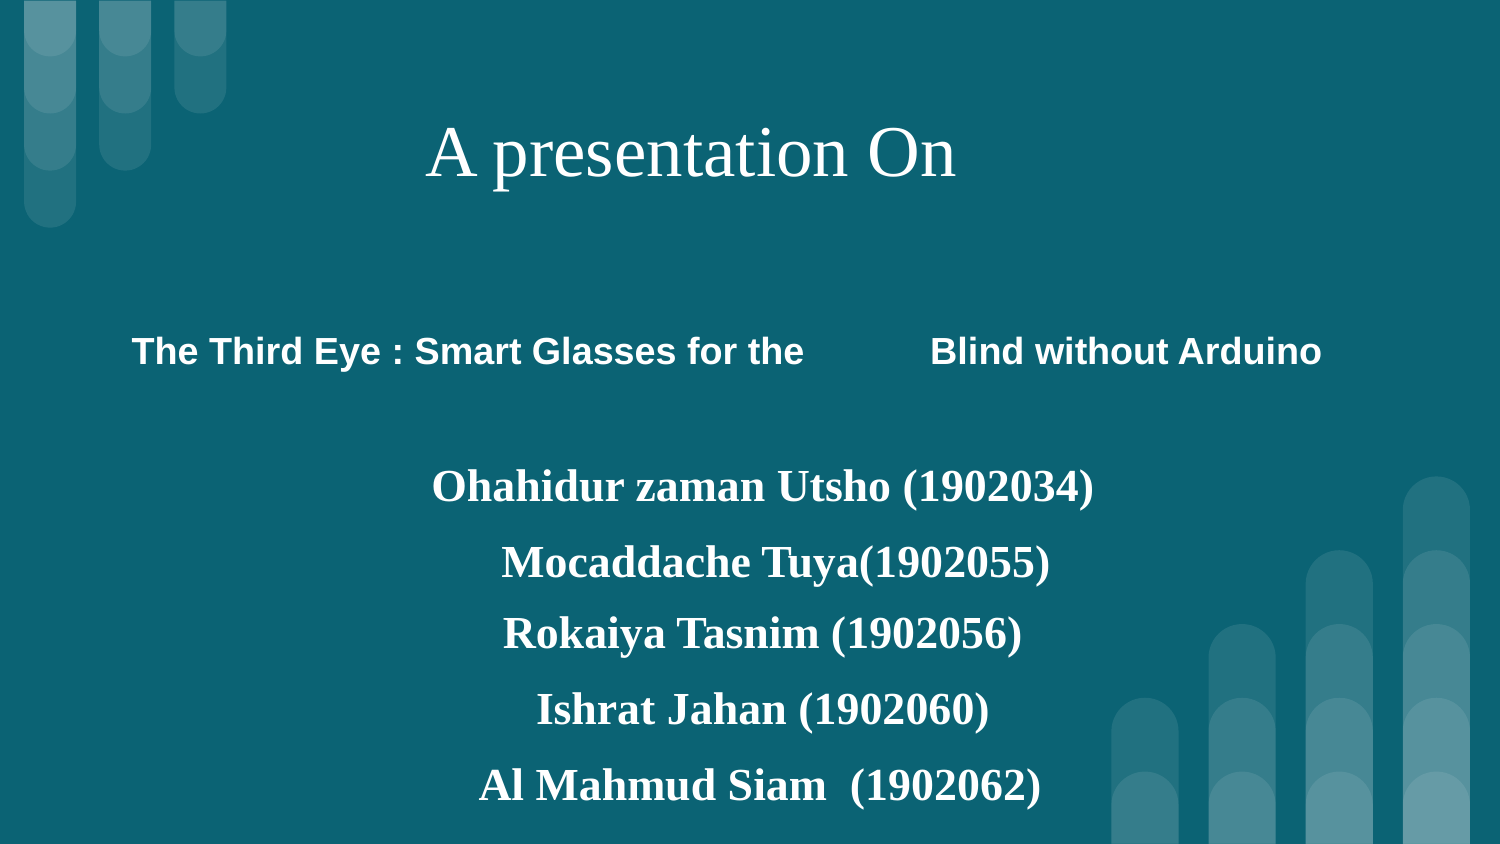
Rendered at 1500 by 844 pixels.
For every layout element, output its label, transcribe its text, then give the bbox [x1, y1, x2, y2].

text_box A presentation On [173, 88, 1282, 292]
title The Third Eye : Smart Glasses for the Blind without Arduino [80, 218, 1375, 422]
text_box Ohahidur zaman Utsho (1902034) Mocaddache Tuya(1902055) Rokaiya Tasnim (1902056) Ishrat Jahan (1902060) Al Mahmud Siam (1902062) [61, 432, 1465, 800]
